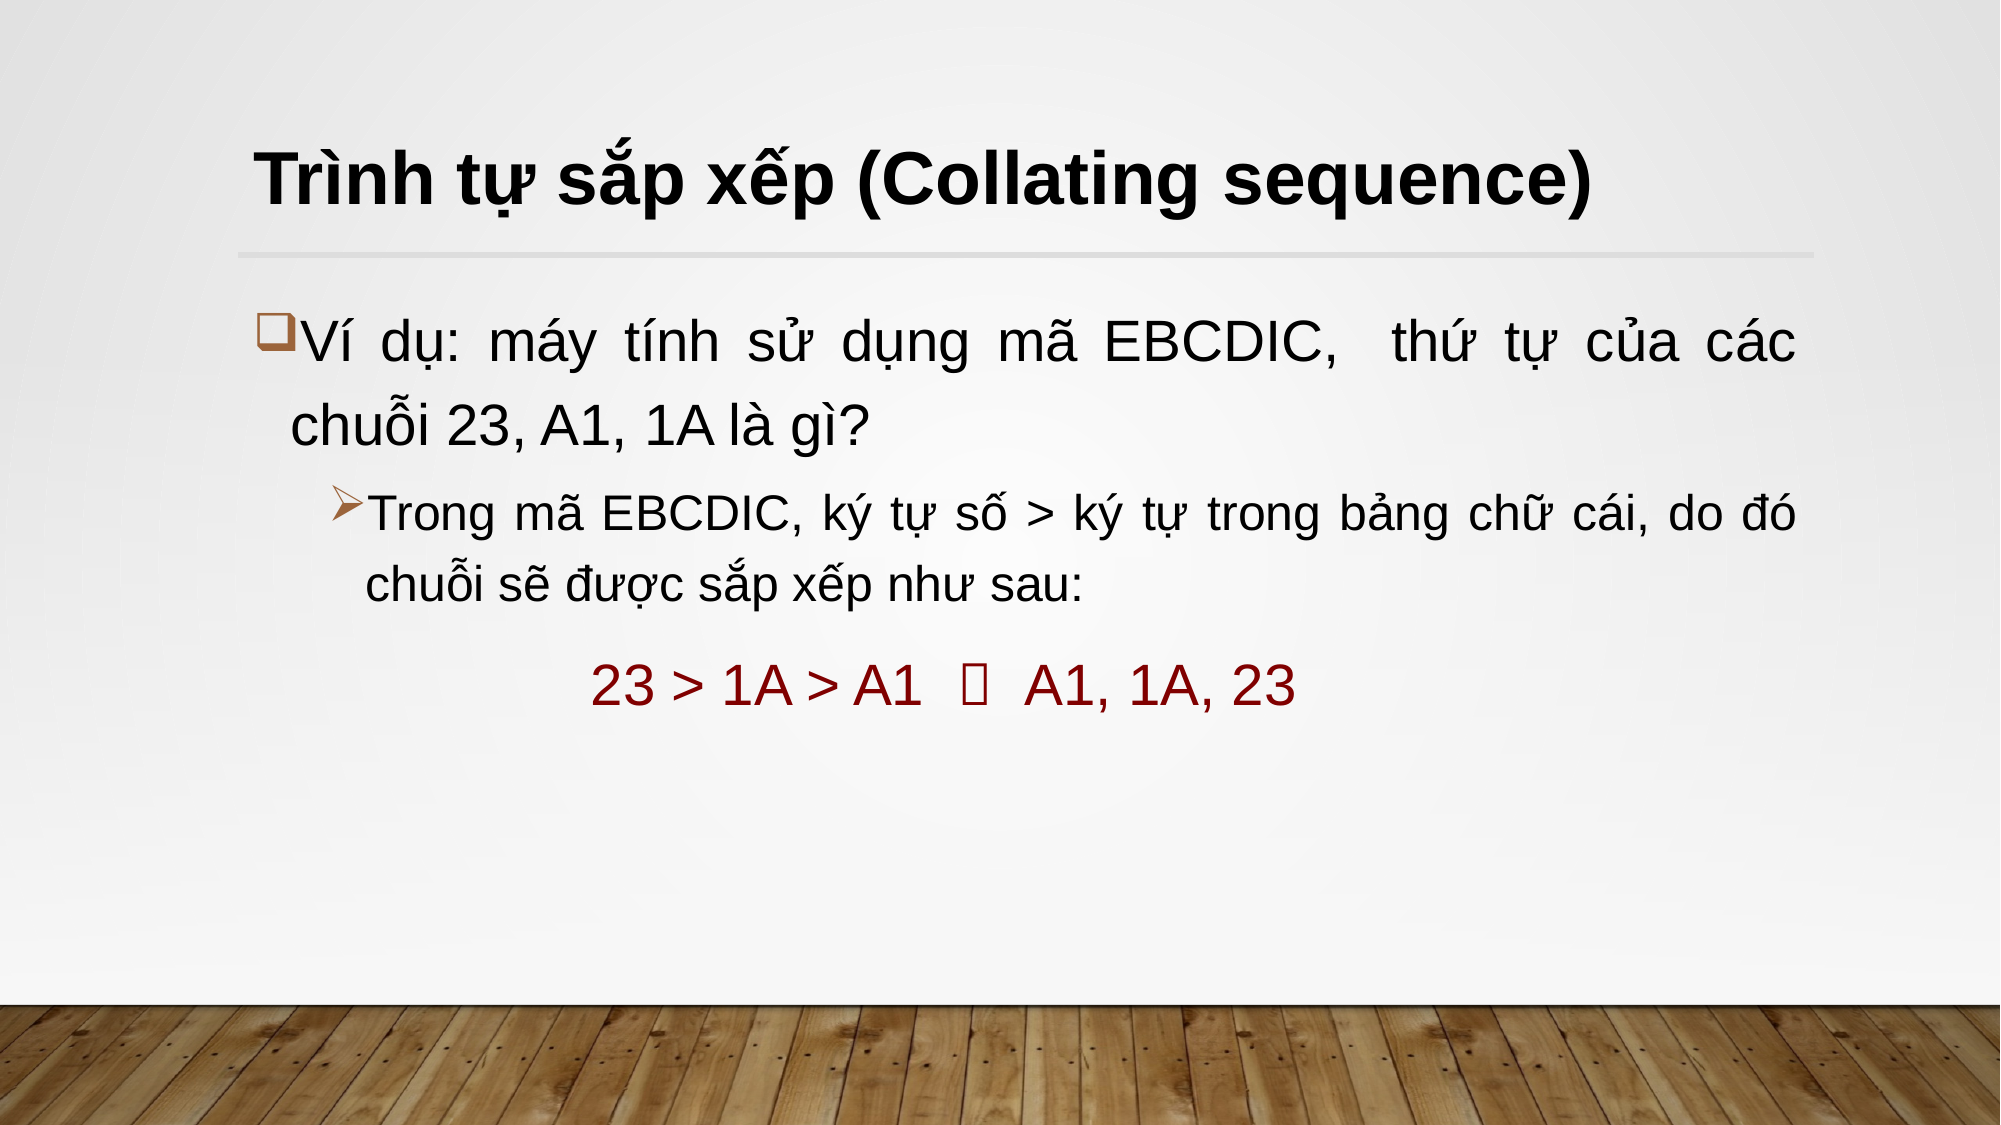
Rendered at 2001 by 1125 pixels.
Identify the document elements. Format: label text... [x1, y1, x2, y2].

list Ví dụ: máy tính sử dụng mã EBCDIC, thứ tự của các chuỗi 23, A1, 1A là gì? Trong mã EBCDIC, ký tự số > ký tự trong bảng chữ cái, do đó chuỗi sẽ được sắp xếp như sau: 23 > 1A > A1  A1, 1A, 23 [238, 282, 1814, 965]
picture [0, 1005, 2000, 1125]
title Trình tự sắp xếp (Collating sequence) [238, 131, 1814, 255]
